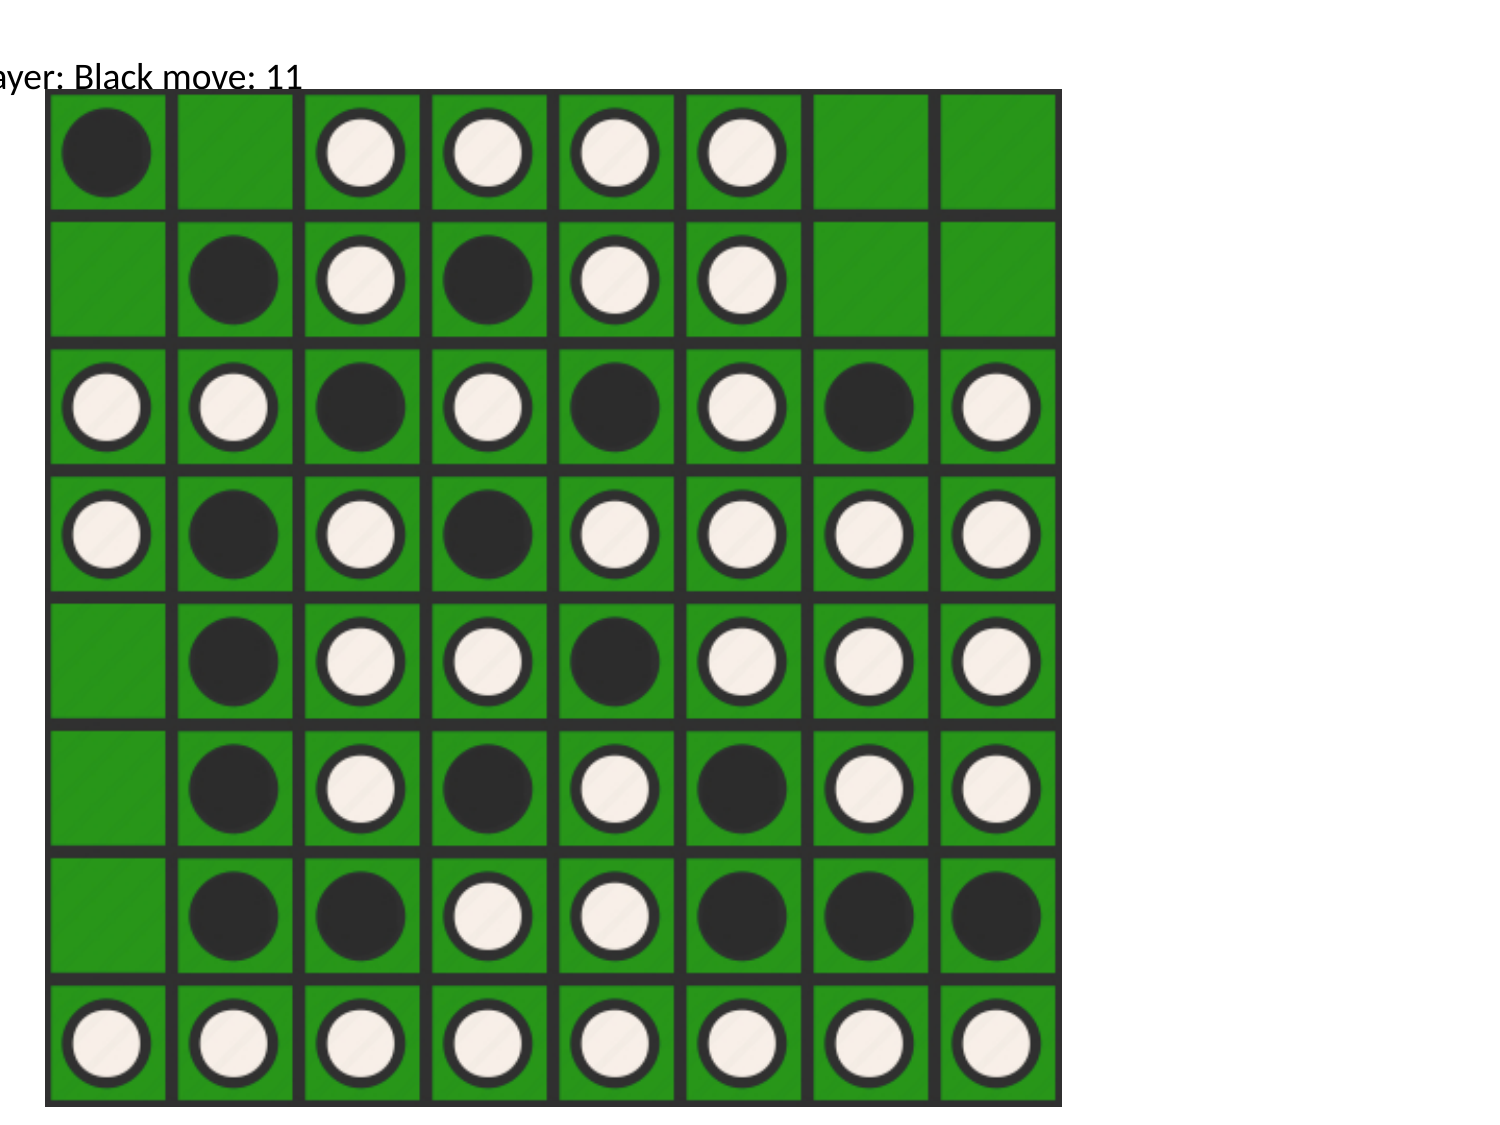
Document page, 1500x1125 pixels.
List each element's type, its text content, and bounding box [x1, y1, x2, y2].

picture [44, 89, 1062, 1107]
text_box turn: 51 player: Black move: 11 [0, 44, 319, 105]
